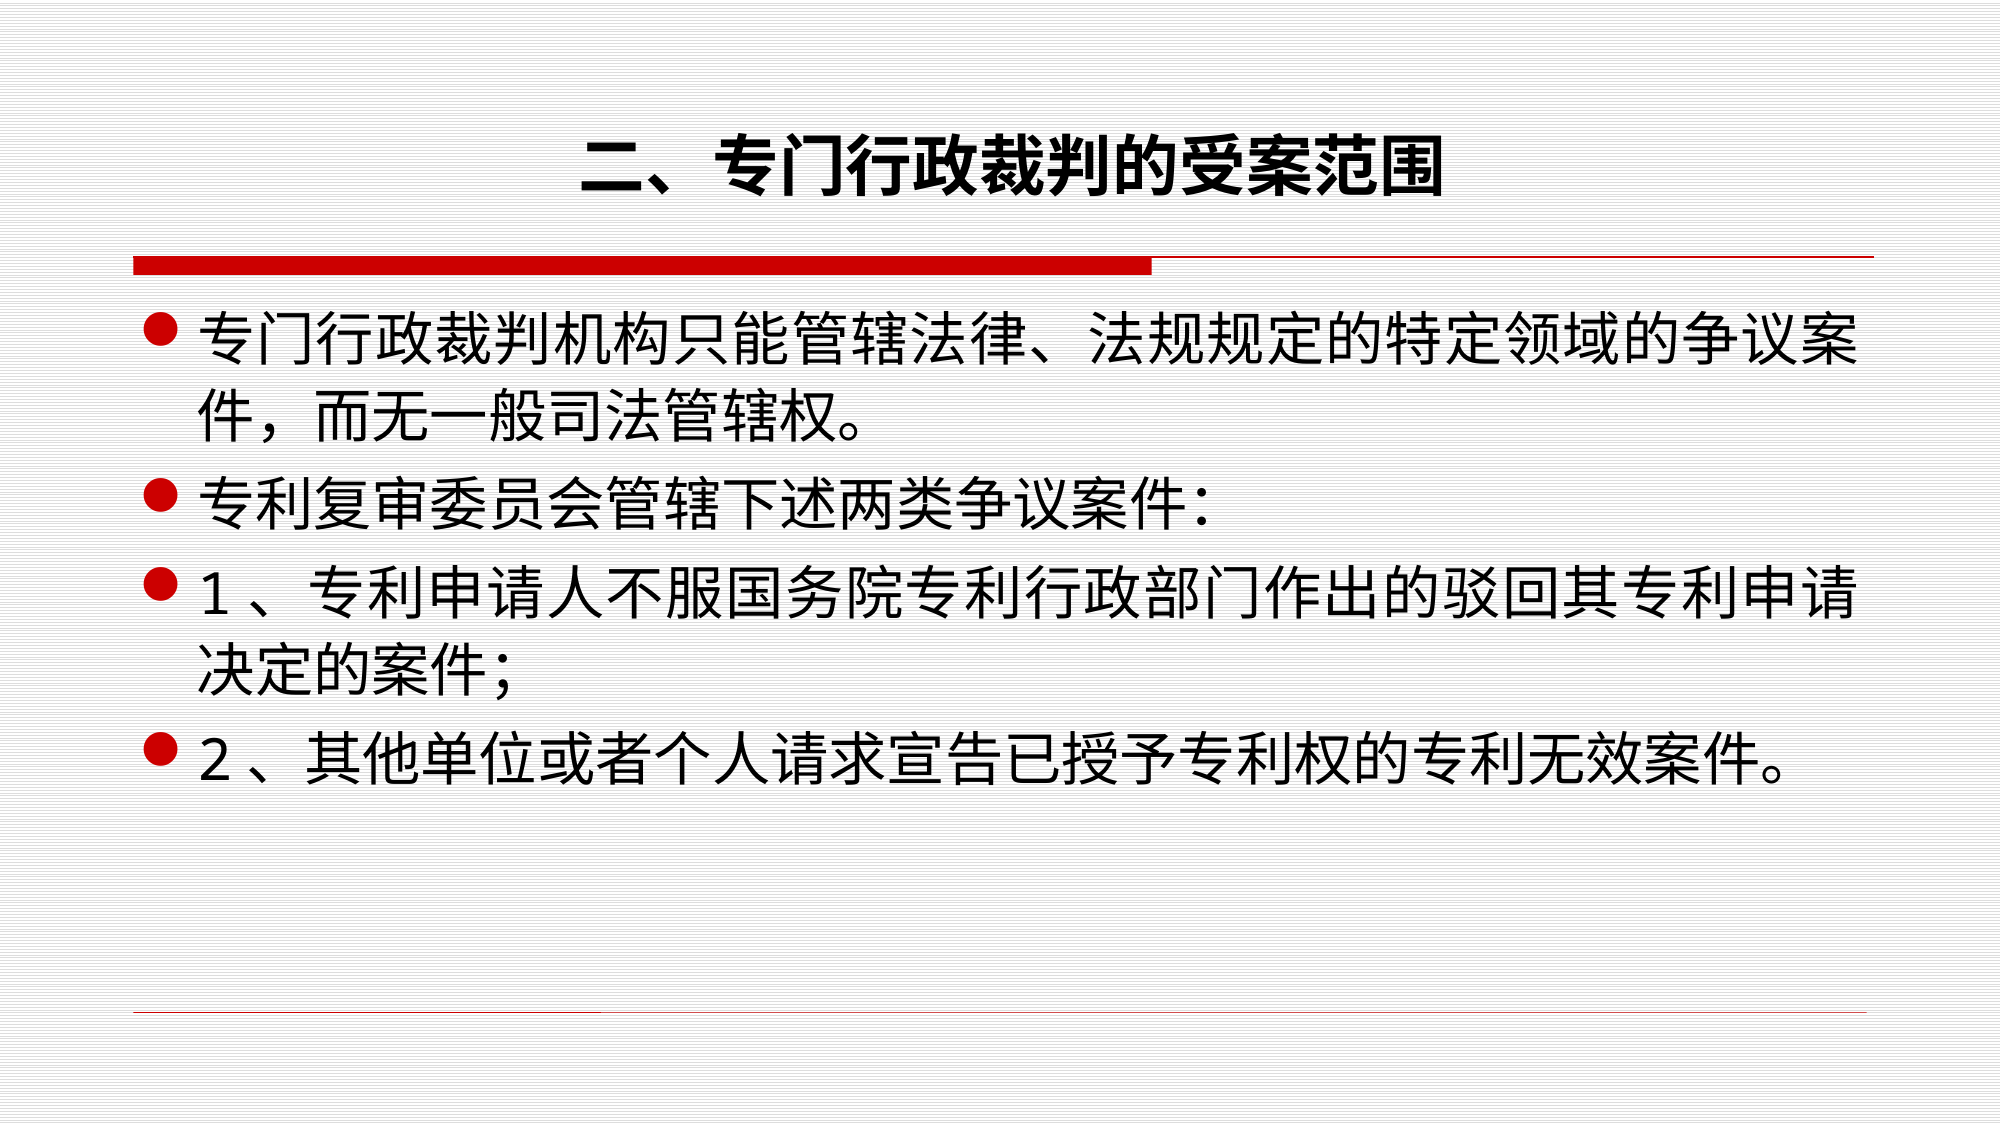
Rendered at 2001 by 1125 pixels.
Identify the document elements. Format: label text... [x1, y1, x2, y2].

text_box 二、专门行政裁判的受案范围 [505, 116, 1493, 212]
list 专门行政裁判机构只能管辖法律、法规规定的特定领域的争议案件，而无一般司法管辖权。 专利复审委员会管辖下述两类争议案件： 1、专利申请人不服国务院专利行政部门作出的驳回其专利申请决定的案件； 2、其他单位或者个人请求宣告已授予专利权的专利无效案件。 [123, 287, 1875, 988]
